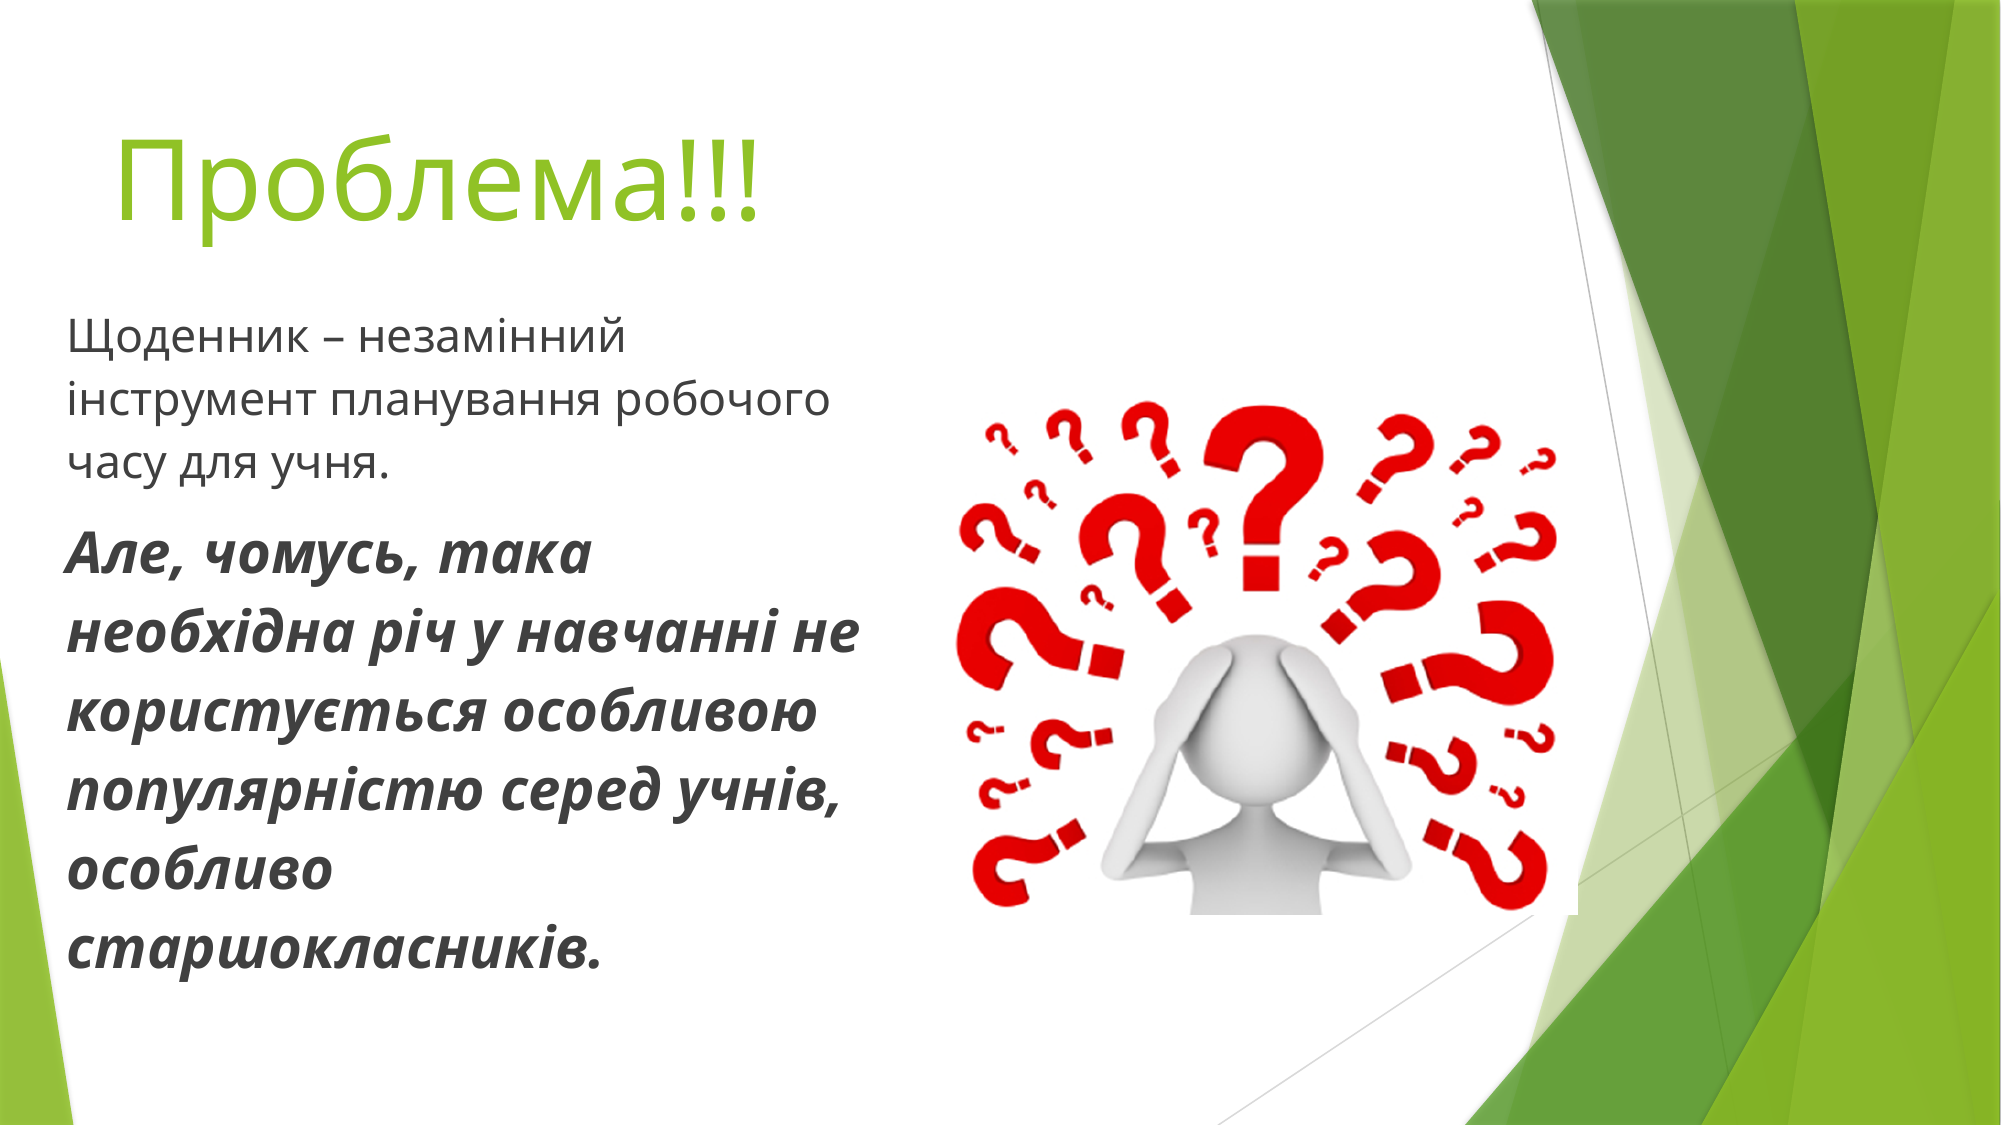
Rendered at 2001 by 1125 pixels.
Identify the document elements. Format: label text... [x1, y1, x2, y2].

title Проблема!!! [111, 99, 1522, 279]
list Щоденник – незамінний інструмент планування робочого часу для учня. Але, чомусь, така необхідна річ у навчанні не користується особливою популярністю серед учнів, особливо старшокласників. [66, 302, 882, 991]
picture [940, 385, 1578, 915]
